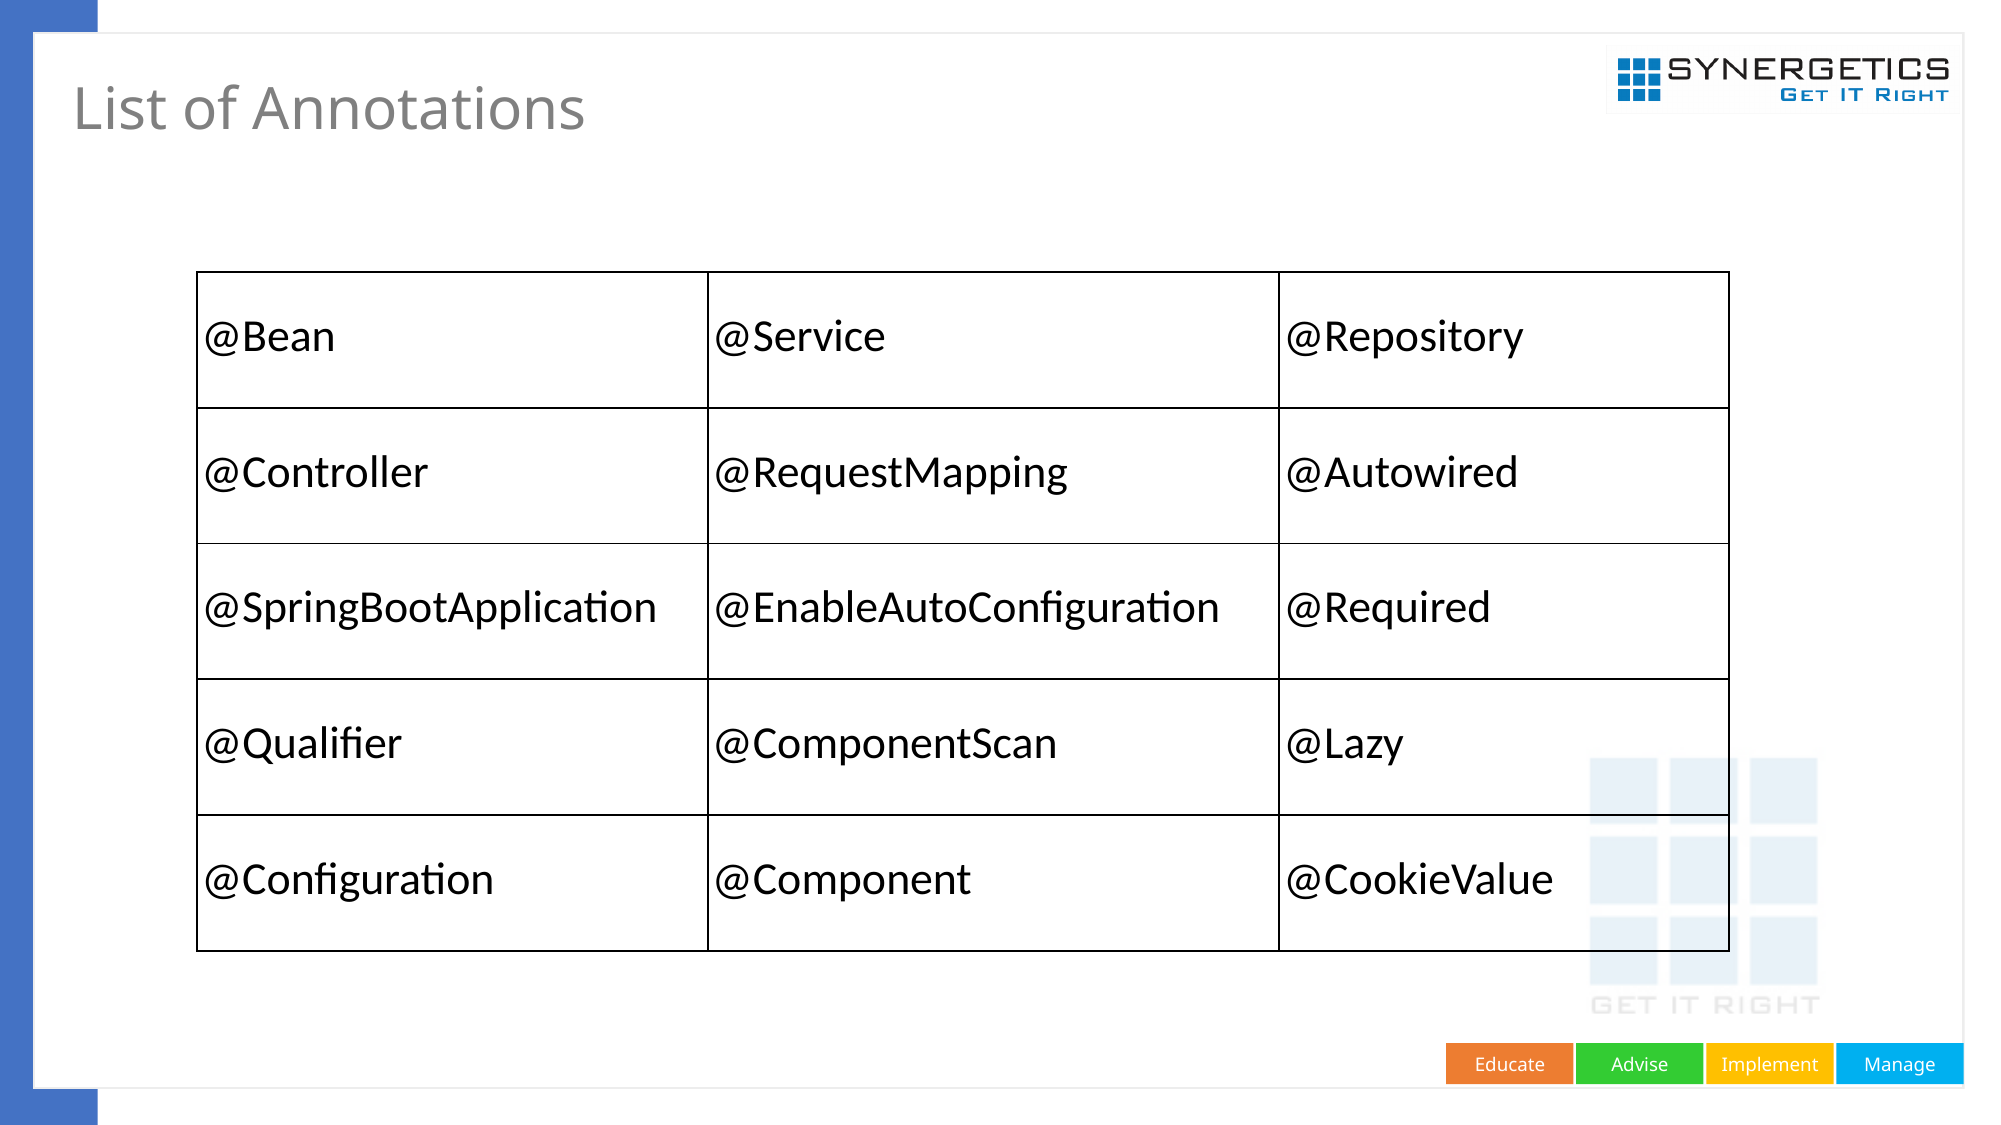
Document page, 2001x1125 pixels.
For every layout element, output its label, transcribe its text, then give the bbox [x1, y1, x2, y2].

table_header @Bean [198, 273, 707, 407]
table_cell @Controller [198, 409, 707, 543]
table_cell @Autowired [1280, 409, 1728, 543]
table_cell @EnableAutoConfiguration [709, 544, 1278, 678]
table_cell @Required [1280, 544, 1728, 678]
table_cell @Lazy [1280, 680, 1728, 814]
table_cell @Configuration [198, 816, 707, 950]
picture [1607, 45, 1960, 114]
table_cell @SpringBootApplication [198, 544, 707, 678]
table_cell @Component [709, 816, 1278, 950]
table_cell @ComponentScan [709, 680, 1278, 814]
table_header @Service [709, 273, 1278, 407]
table_cell @Qualifier [198, 680, 707, 814]
table_header @Repository [1280, 273, 1728, 407]
title List of Annotations [57, 45, 1607, 177]
table_cell @CookieValue [1280, 816, 1728, 950]
table_cell @RequestMapping [709, 409, 1278, 543]
